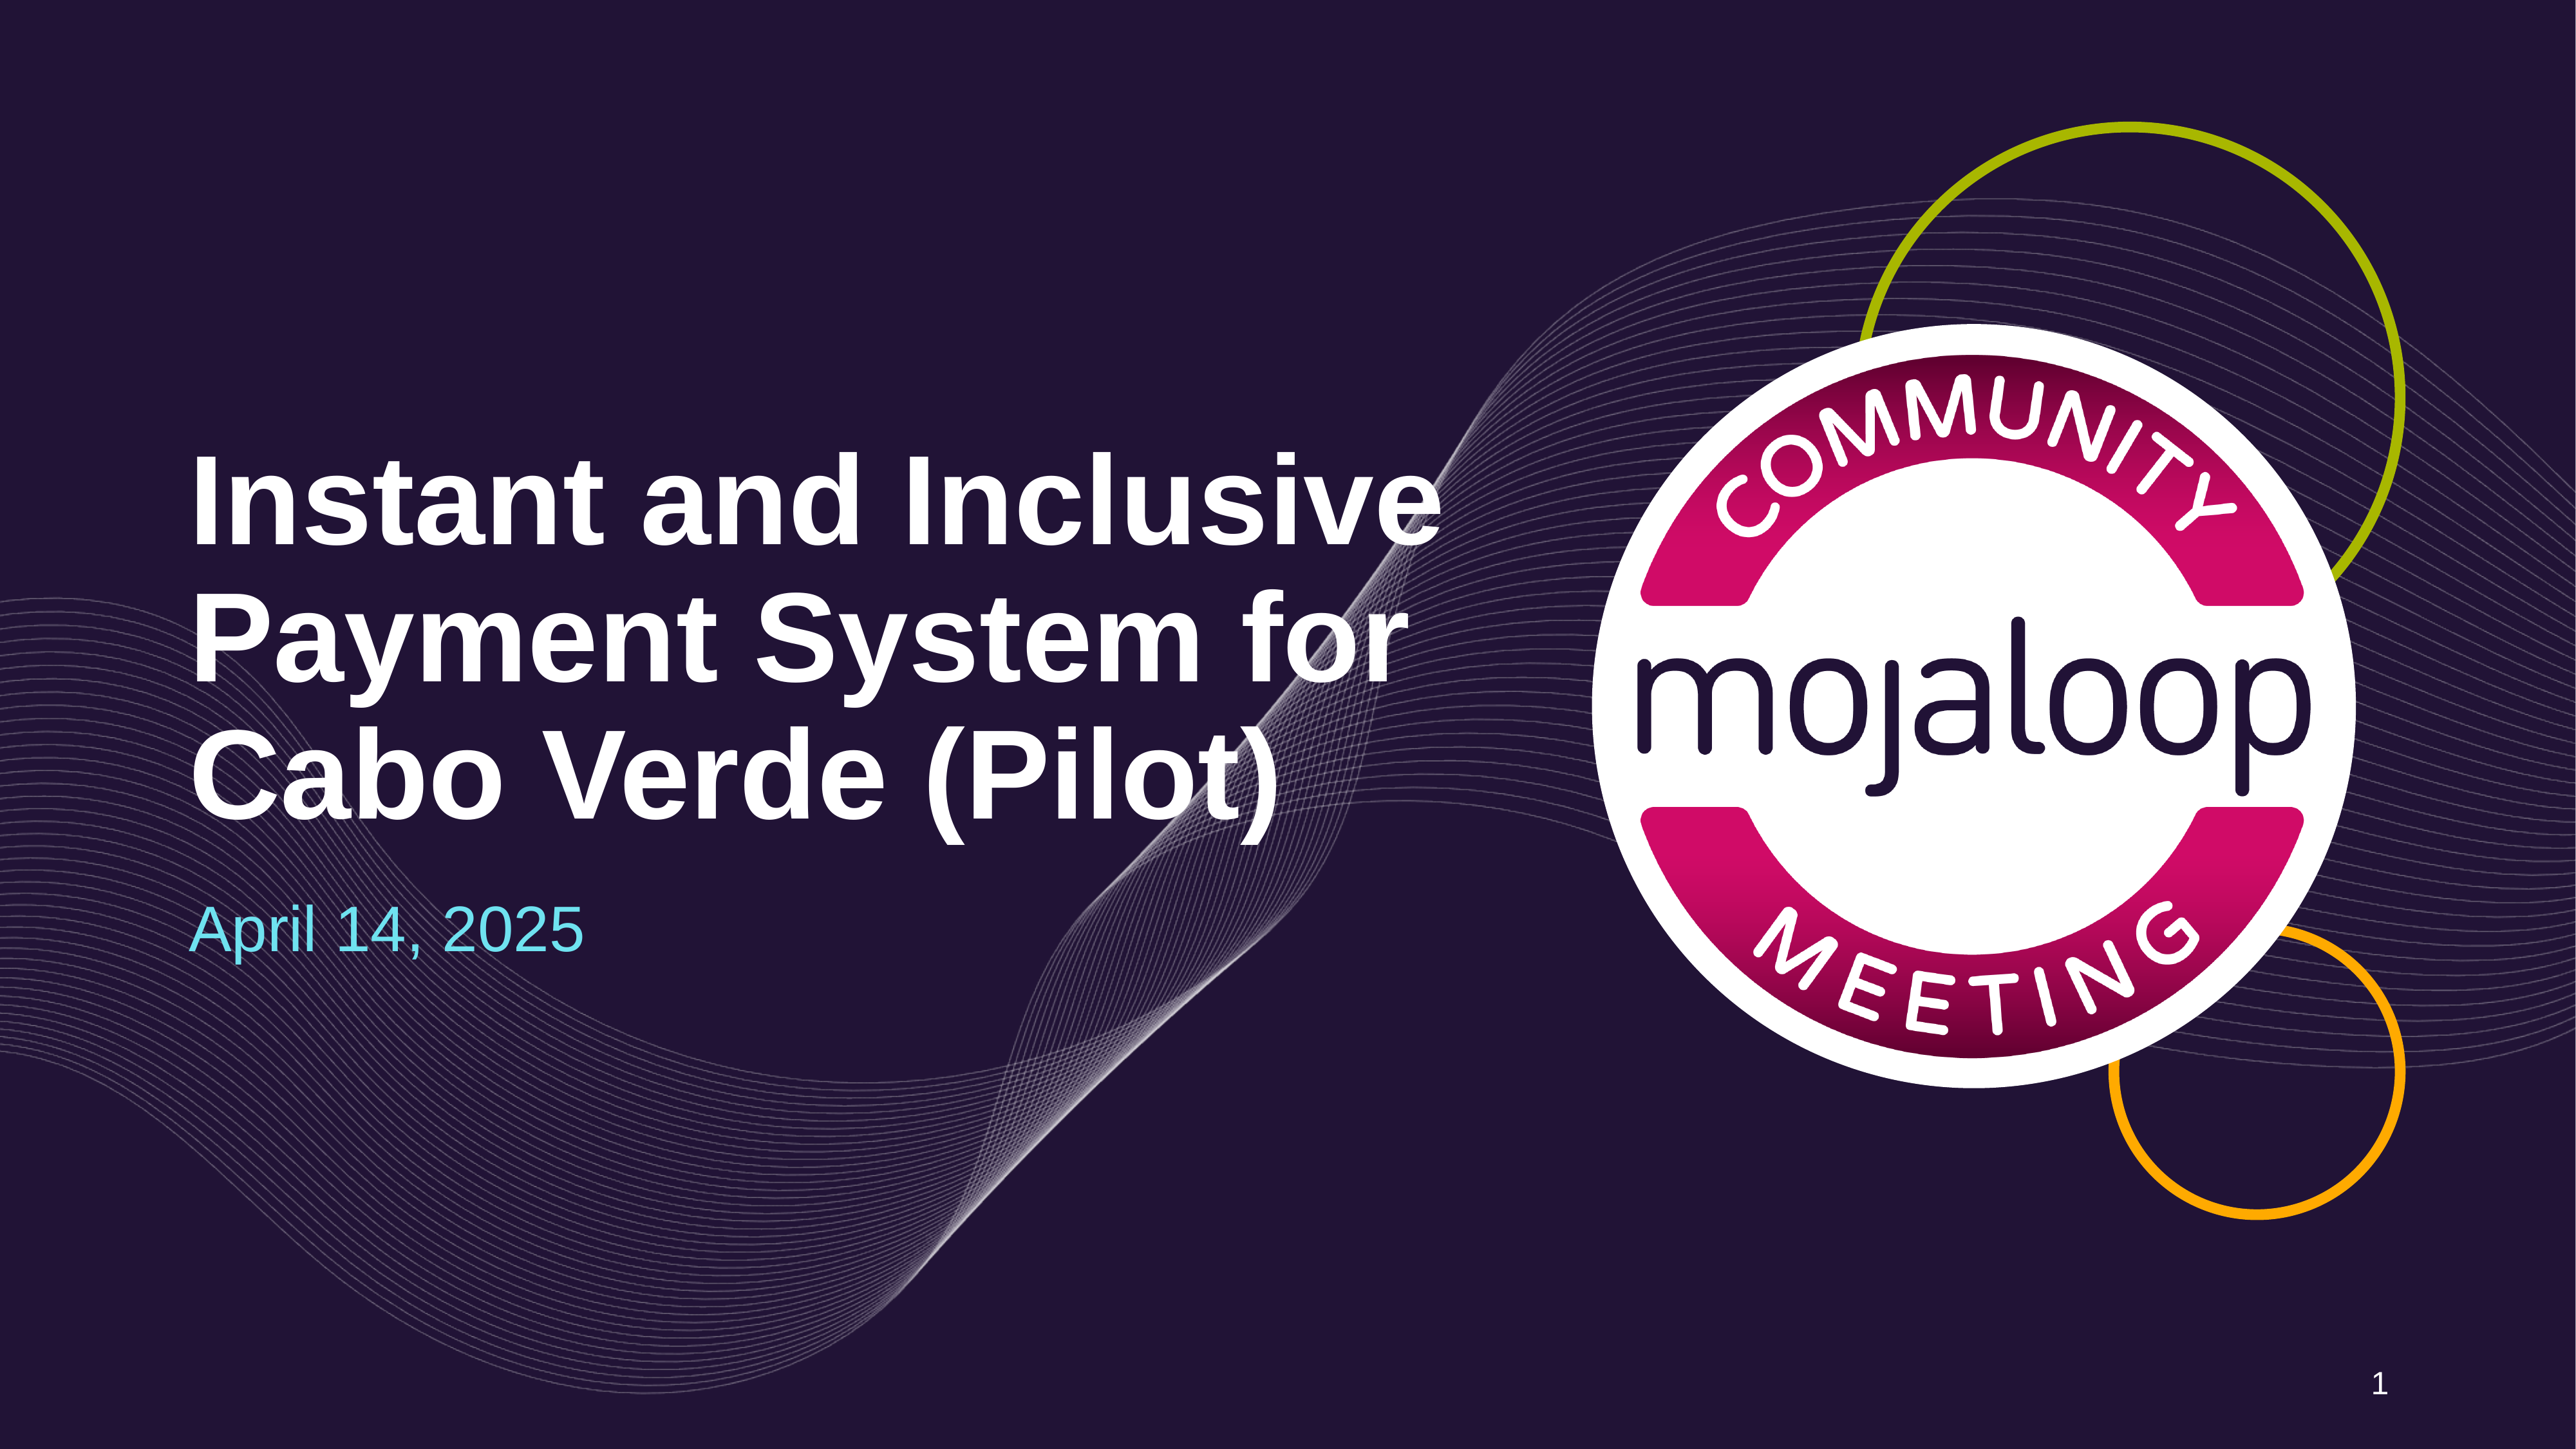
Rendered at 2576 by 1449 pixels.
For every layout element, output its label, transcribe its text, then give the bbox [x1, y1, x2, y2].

slide_number 1 [1819, 1343, 2399, 1421]
subtitle April 14, 2025 [179, 891, 1477, 1135]
title Instant and Inclusive Payment System for Cabo Verde (Pilot) [179, 252, 1477, 851]
picture [0, 69, 2576, 1449]
